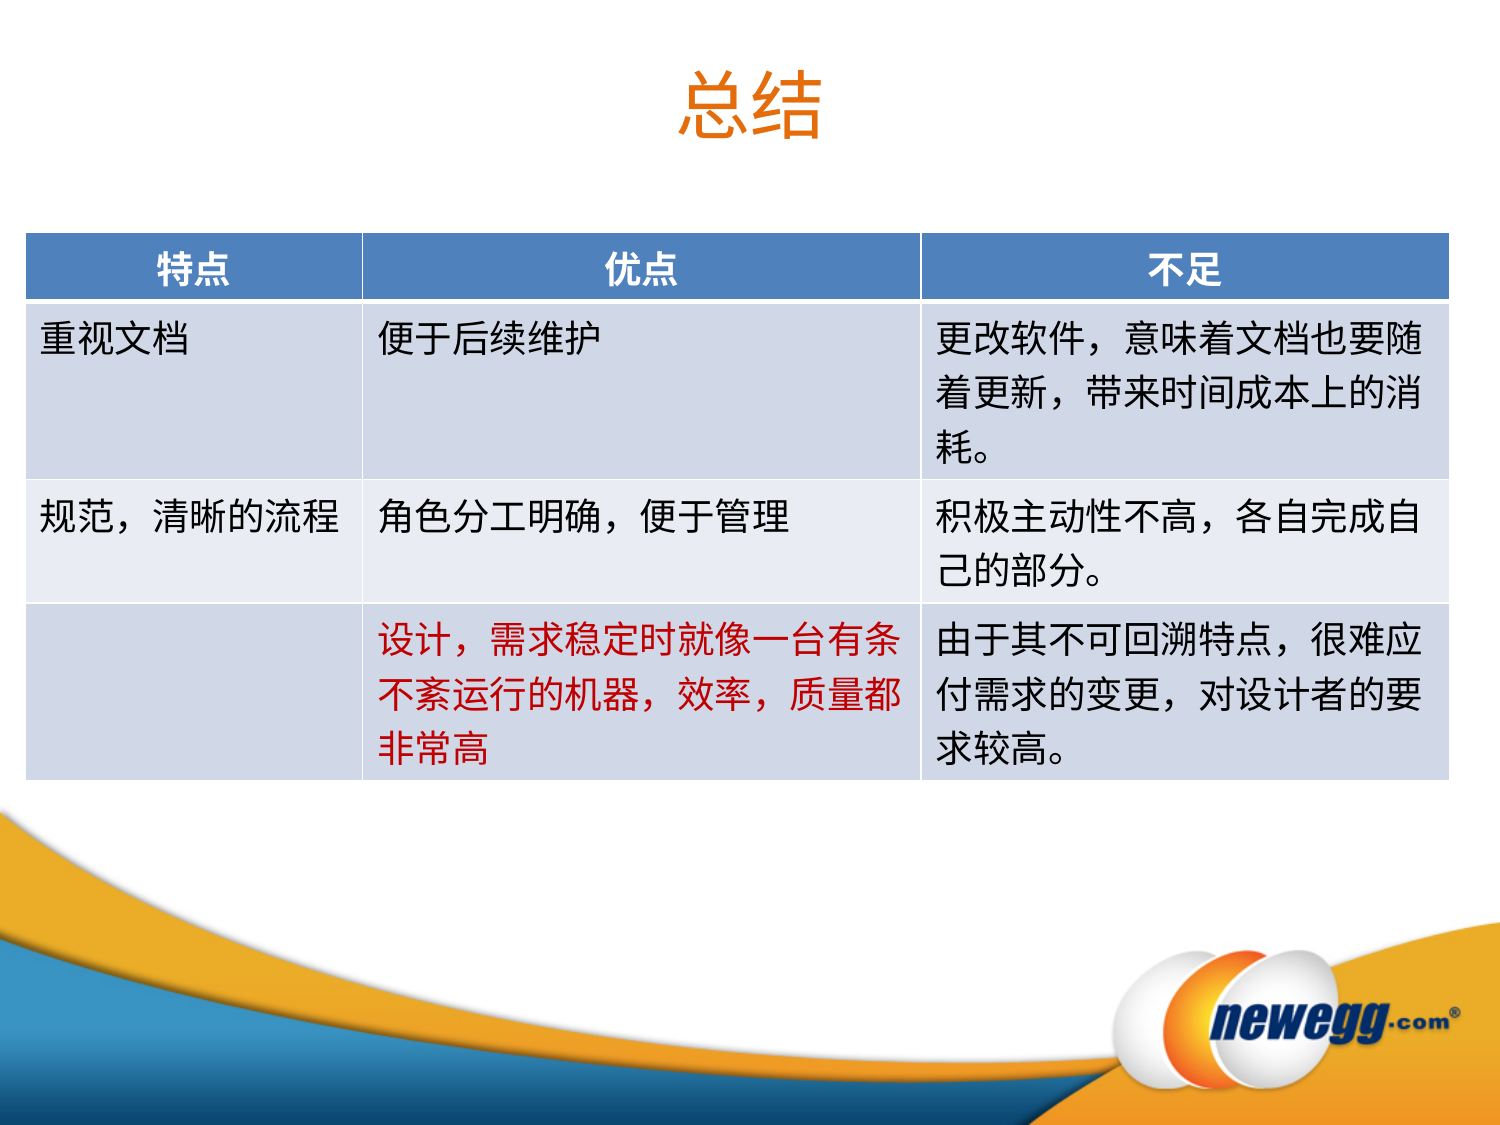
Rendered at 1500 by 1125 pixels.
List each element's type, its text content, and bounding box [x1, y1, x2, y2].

table_header 特点 [26, 233, 362, 299]
table_header 优点 [363, 233, 920, 299]
table_cell 设计，需求稳定时就像一台有条不紊运行的机器，效率，质量都非常高 [363, 604, 920, 780]
table_cell 规范，清晰的流程 [26, 480, 362, 602]
picture [0, 0, 1500, 1125]
table_cell [26, 604, 362, 780]
table_cell 便于后续维护 [363, 304, 920, 479]
table_cell 更改软件，意味着文档也要随着更新，带来时间成本上的消耗。 [922, 304, 1449, 479]
table_cell 积极主动性不高，各自完成自己的部分。 [922, 480, 1449, 602]
title 总结 [75, 45, 1425, 163]
table_cell 重视文档 [26, 304, 362, 479]
table_cell 由于其不可回溯特点，很难应付需求的变更，对设计者的要求较高。 [922, 604, 1449, 780]
table_cell 角色分工明确，便于管理 [363, 480, 920, 602]
table_header 不足 [922, 233, 1449, 299]
